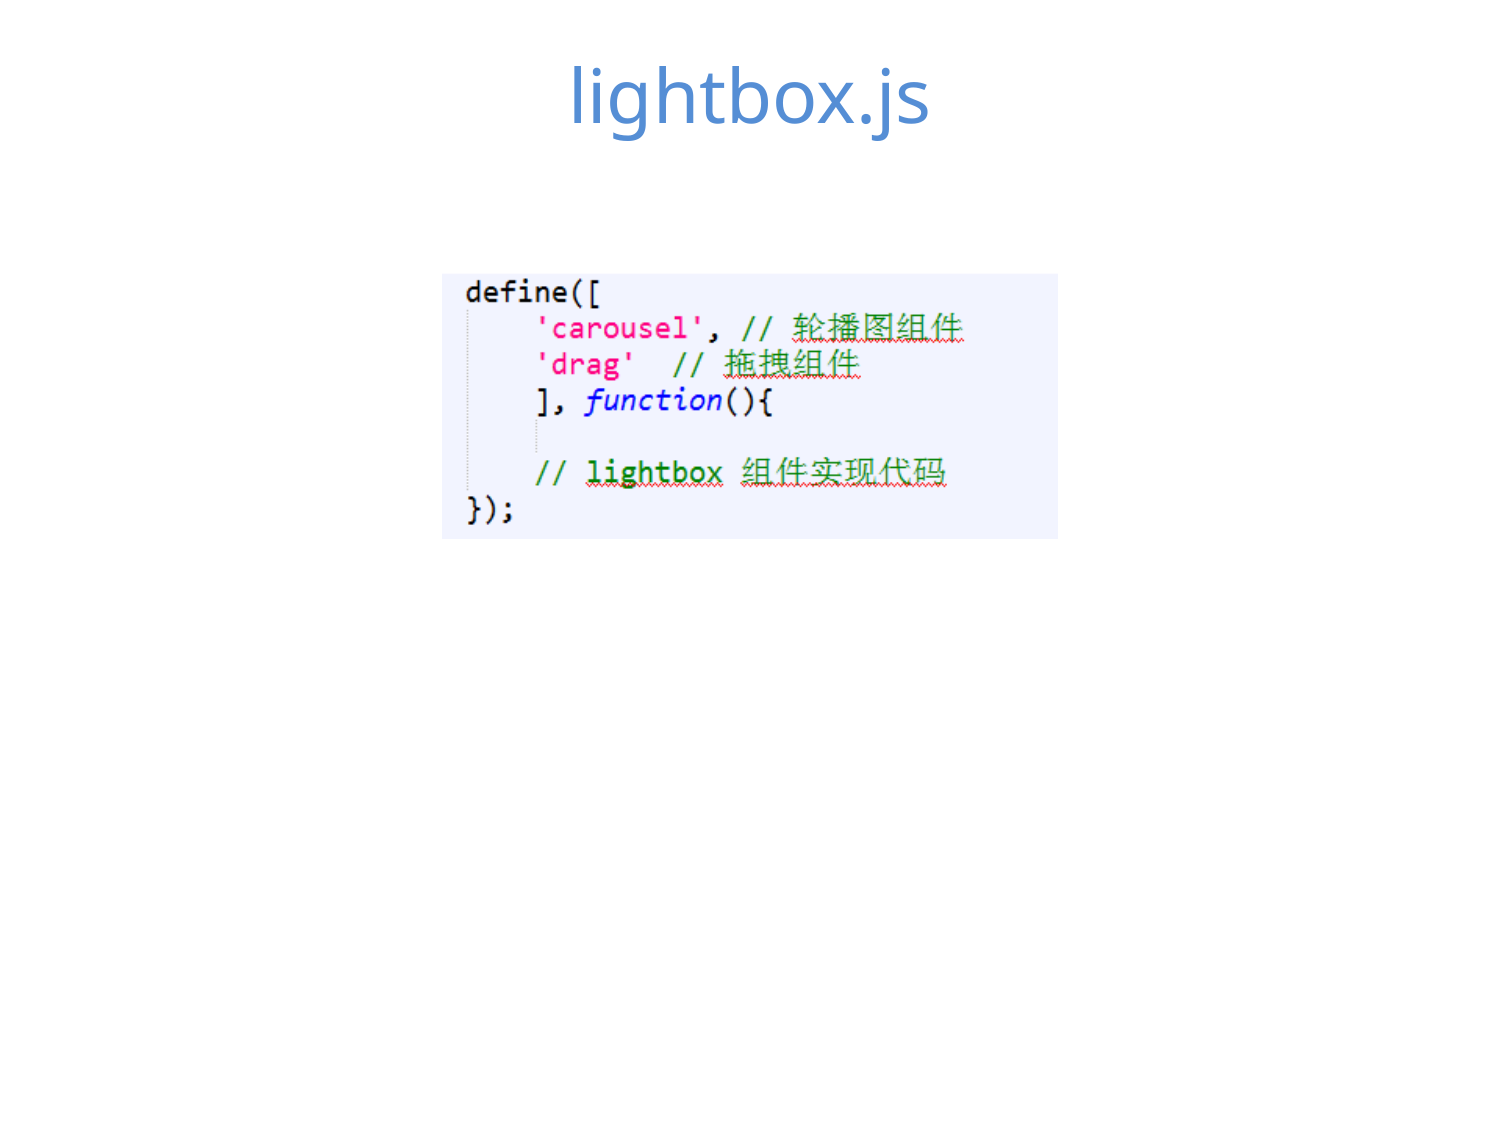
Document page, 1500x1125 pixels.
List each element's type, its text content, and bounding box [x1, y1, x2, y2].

title lightbox.js [75, 0, 1425, 188]
picture [441, 271, 1059, 540]
